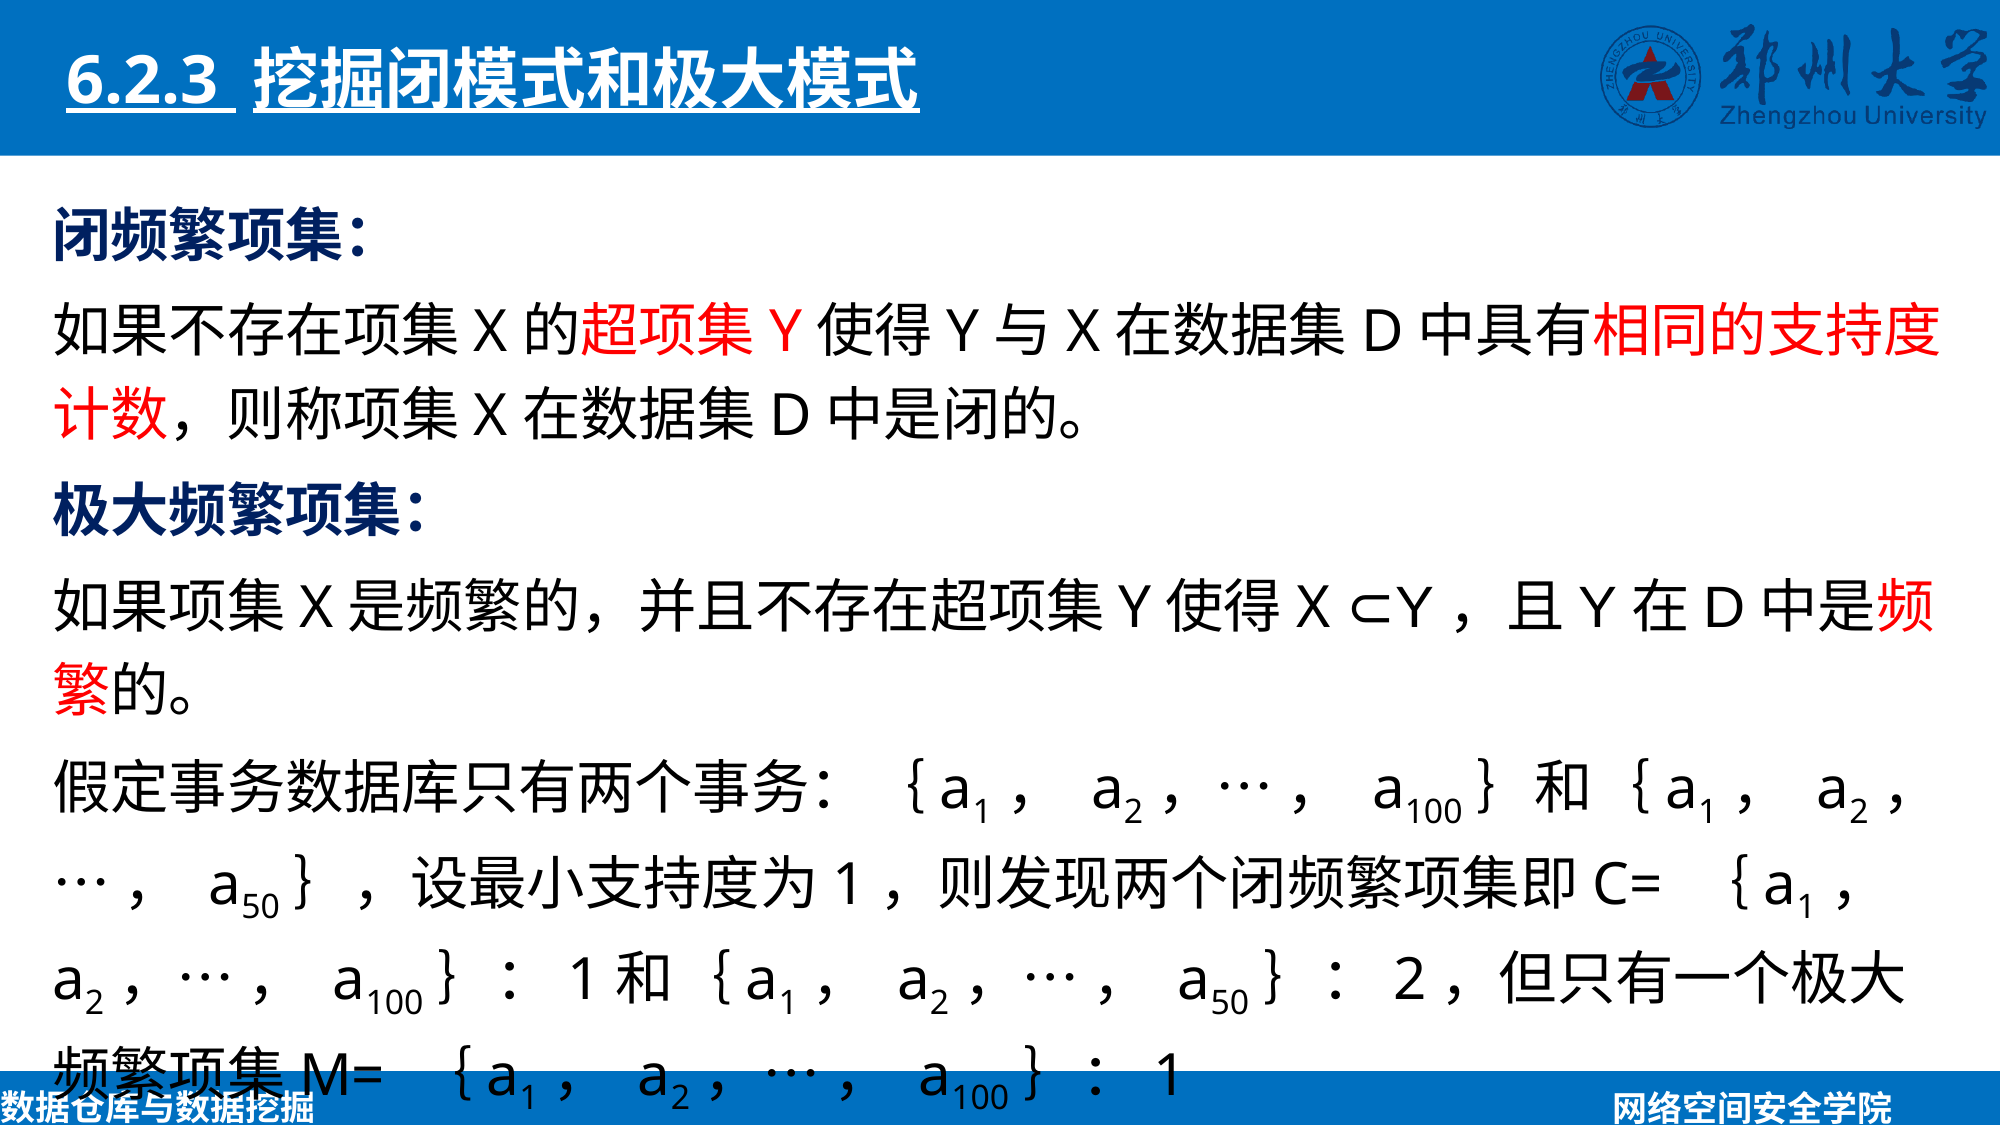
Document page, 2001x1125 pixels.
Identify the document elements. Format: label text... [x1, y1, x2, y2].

picture [1600, 24, 1987, 129]
text_box 闭频繁项集： 如果不存在项集X的超项集Y使得Y与X在数据集D中具有相同的支持度计数，则称项集X在数据集D中是闭的。 极大频繁项集： 如果项集X是频繁的，并且不存在超项集Y使得X ⊂Y，且Y在D中是频繁的。 假定事务数据库只有两个事务：｛a1， a2，… ， a100｝和｛a1， a2，… ， a50｝，设最小支持度为1，则发现两个闭频繁项集即C= ｛a1， a2，… ， a100｝：1和｛a1， a2，… ， a50｝：2，但只有一个极大频繁项集M= ｛a1， a2，… ， a100｝：1 [37, 176, 1963, 1052]
list 6.2.3 挖掘闭模式和极大模式 [65, 13, 1378, 140]
